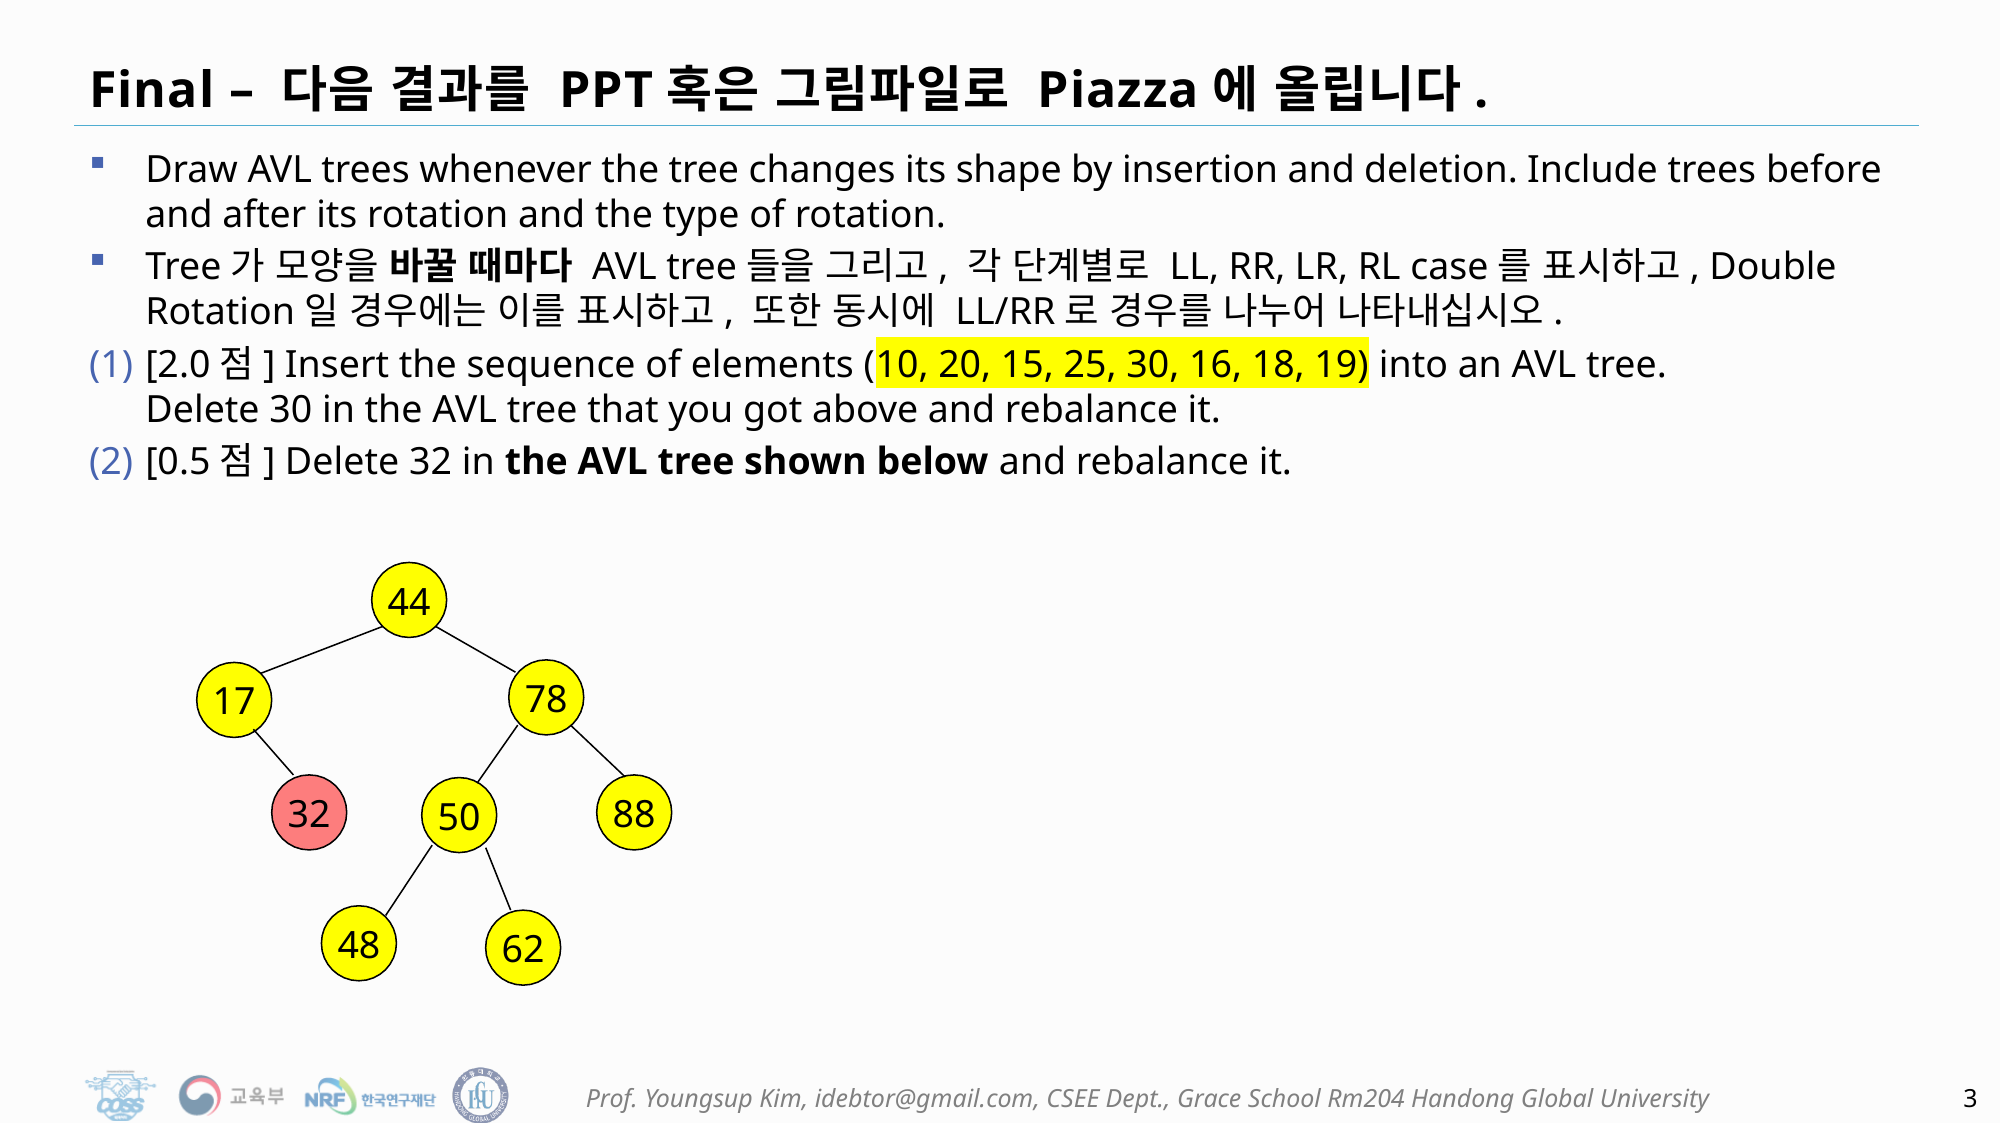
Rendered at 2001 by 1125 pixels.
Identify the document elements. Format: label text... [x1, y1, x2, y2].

picture [74, 1066, 1677, 1121]
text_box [196, 562, 672, 986]
title Final – 다음 결과를 PPT혹은 그림파일로 Piazza에 올립니다. [74, 50, 1920, 126]
list Draw AVL trees whenever the tree changes its shape by insertion and deletion. Include trees before and after its rotation and the type of rotation. Tree가 모양을 바꿀 때마다 AVL tree들을 그리고, 각 단계별로 LL, RR, LR, RL case를 표시하고, Double Rotation일 경우에는 이를 표시하고, 또한 동시에 LL/RR로 경우를 나누어 나타내십시오. [2.0점] Insert the sequence of elements (10, 20, 15, 25, 30, 16, 18, 19) into an AVL tree. Delete 30 in the AVL tree that you got above and rebalance it. [0.5점] Delete 32 in the AVL tree shown below and rebalance it. [74, 137, 1921, 1066]
slide_number 3 [1816, 1069, 1993, 1125]
